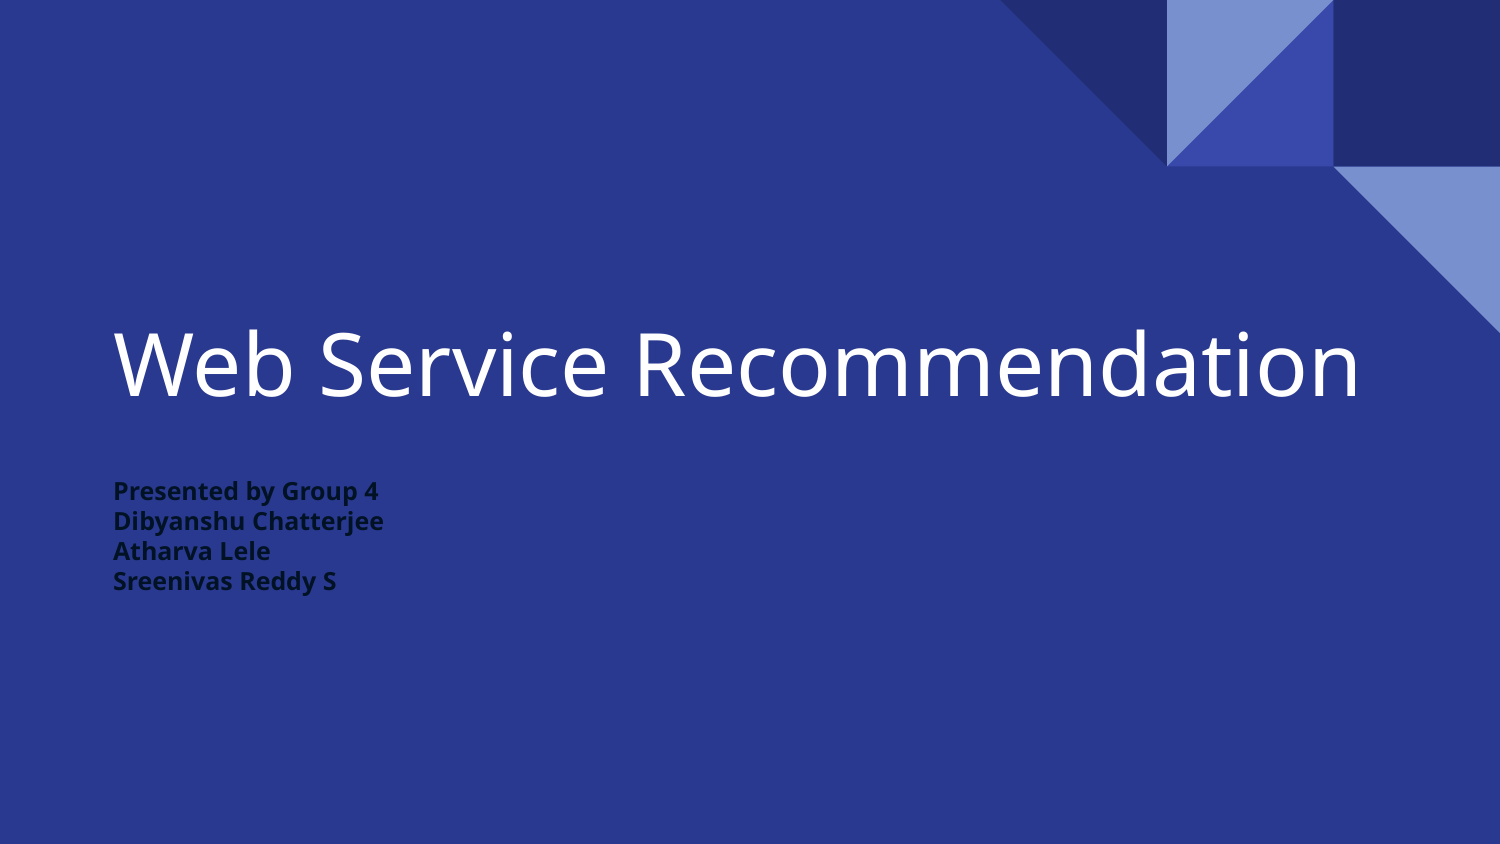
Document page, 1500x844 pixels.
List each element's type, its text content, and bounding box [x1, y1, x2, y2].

subtitle Presented by Group 4 Dibyanshu Chatterjee Atharva Lele Sreenivas Reddy S [98, 445, 1447, 682]
title Web Service Recommendation [98, 291, 1447, 429]
